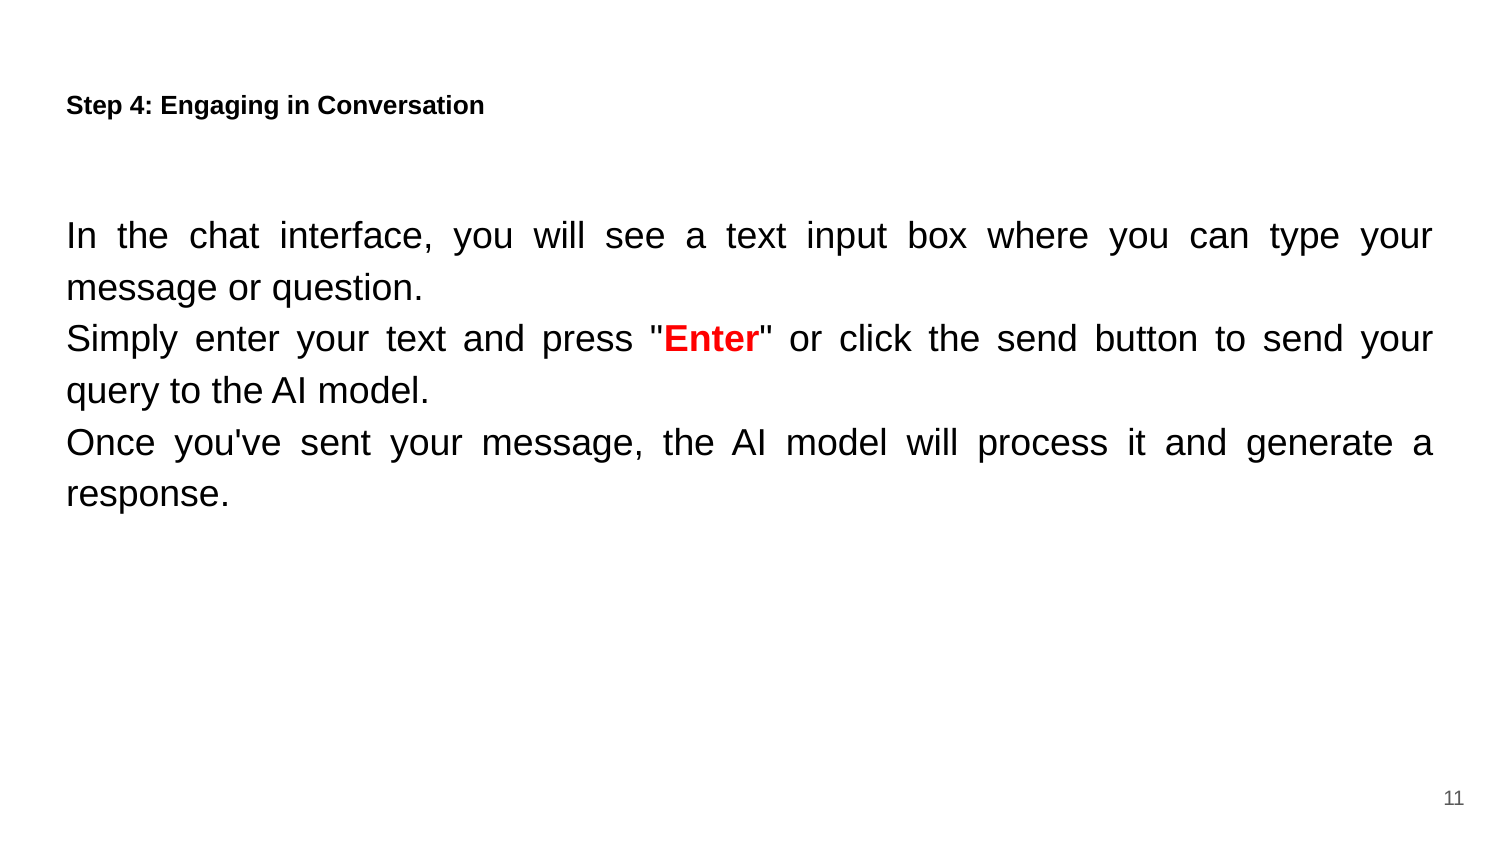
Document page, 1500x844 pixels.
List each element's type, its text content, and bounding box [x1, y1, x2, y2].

title Step 4: Engaging in Conversation [51, 72, 1449, 167]
slide_number ‹#› [1389, 764, 1480, 830]
list In the chat interface, you will see a text input box where you can type your message or question. Simply enter your text and press "Enter" or click the send button to send your query to the AI model. Once you've sent your message, the AI model will process it and generate a response. [51, 189, 1449, 750]
